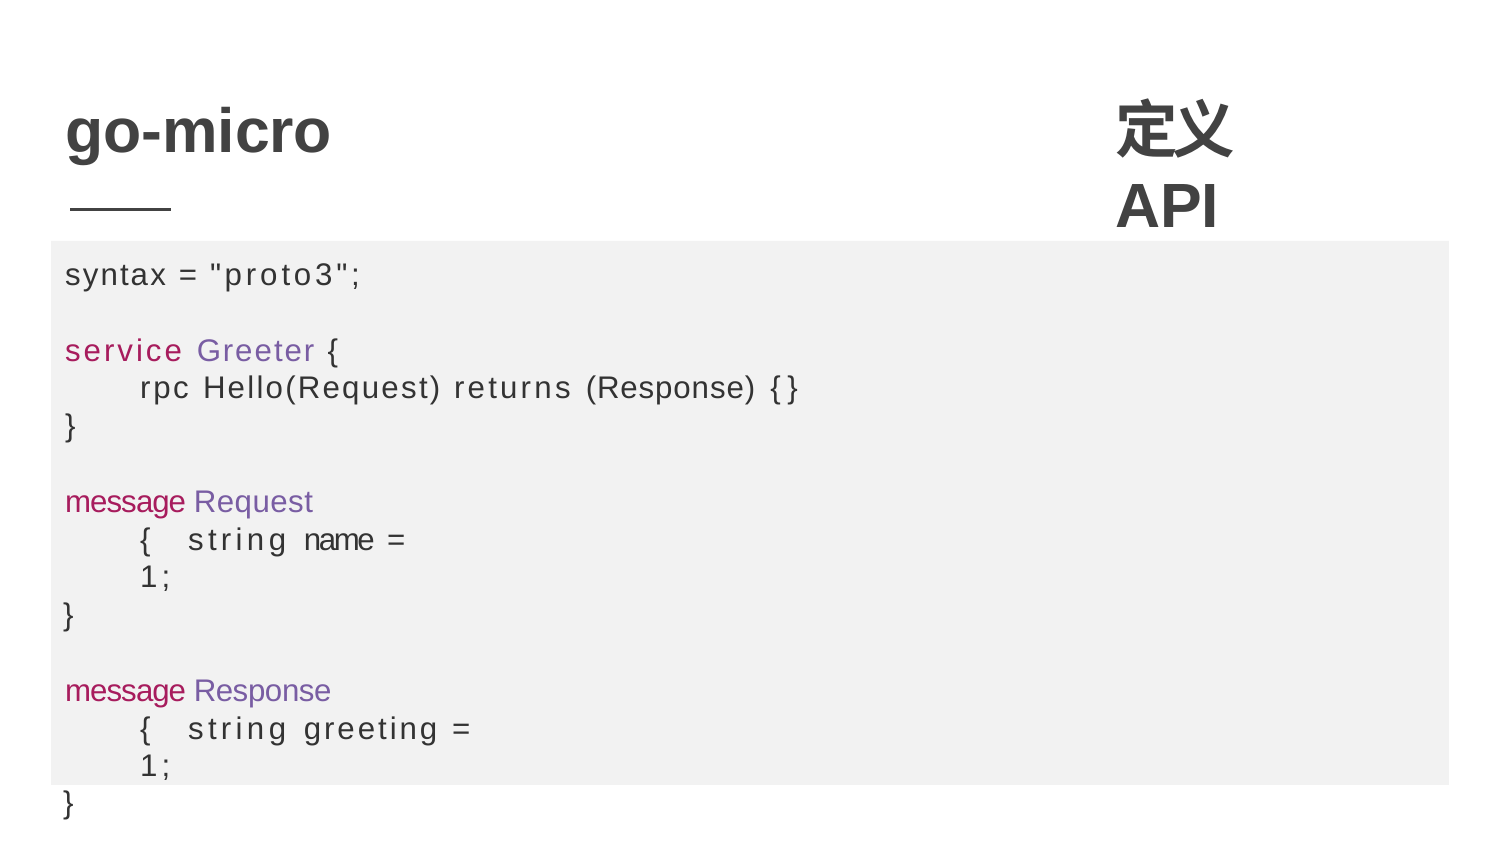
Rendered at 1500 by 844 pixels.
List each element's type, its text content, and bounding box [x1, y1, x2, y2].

text_box syntax = "proto3"; service Greeter { rpc Hello(Request) returns (Response) {} } message Request { string name = 1; } message Response { string greeting = 1; } [63, 251, 828, 821]
title go-micro [63, 87, 363, 231]
text_box 定义 API [1113, 87, 1367, 240]
text_box [51, 240, 1449, 785]
